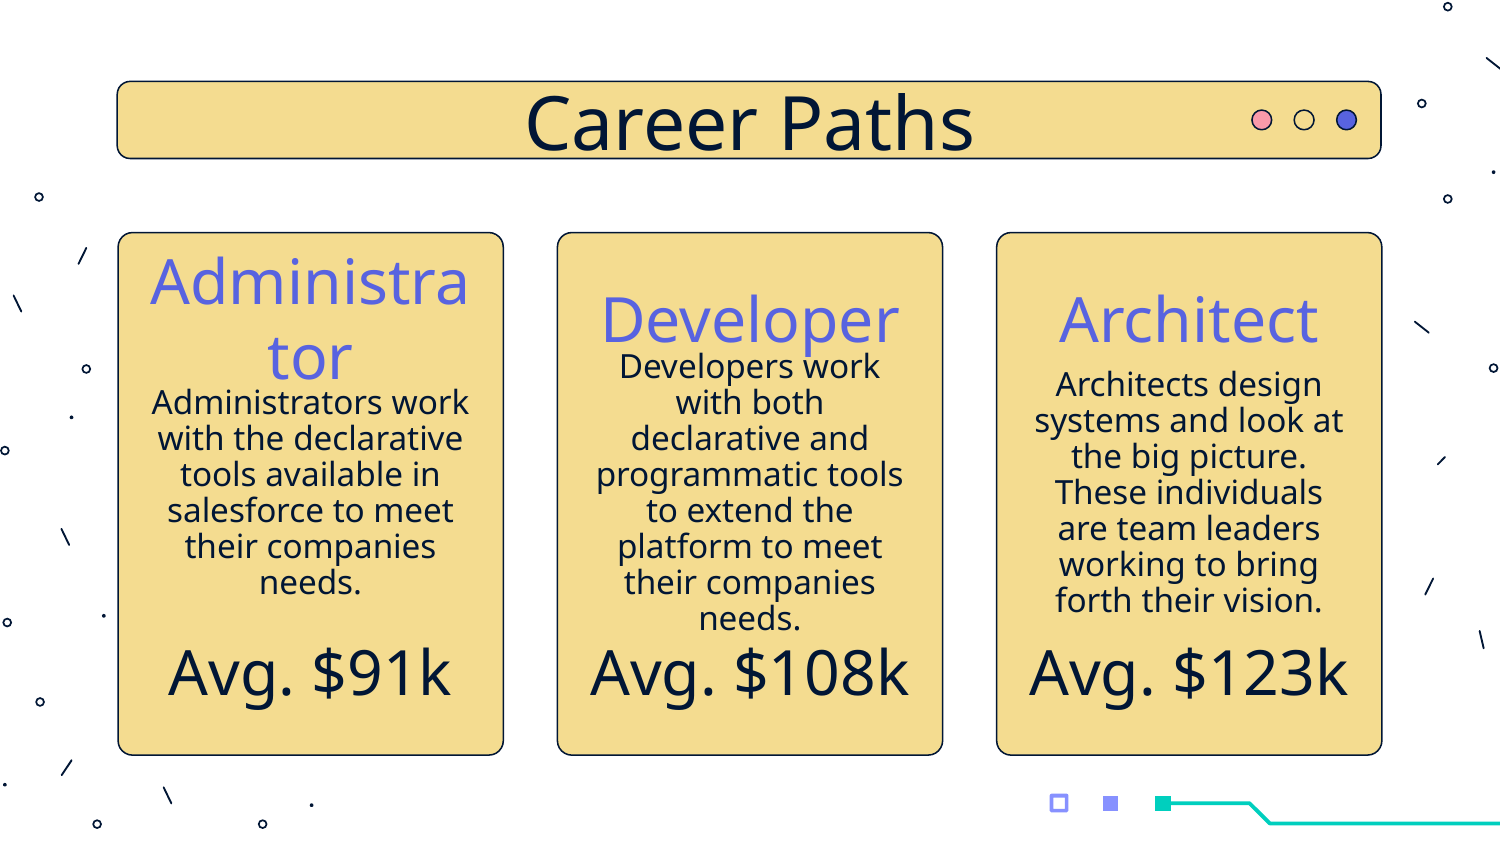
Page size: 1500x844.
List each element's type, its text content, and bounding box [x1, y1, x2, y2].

text_box Avg. $91k [149, 632, 472, 710]
text_box Architect [1028, 278, 1351, 351]
text_box [557, 232, 943, 756]
text_box Developer [588, 278, 912, 351]
title Career Paths [224, 72, 1276, 167]
text_box Avg. $108k [588, 632, 912, 710]
text_box [1276, 81, 1382, 159]
text_box Architects design systems and look at the big picture. These individuals are team leaders working to bring forth their vision. [1028, 351, 1351, 632]
text_box [117, 81, 224, 159]
text_box [996, 232, 1382, 756]
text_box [1251, 109, 1357, 131]
text_box Developers work with both declarative and programmatic tools to extend the platform to meet their companies needs. [588, 351, 912, 632]
text_box Administrators work with the declarative tools available in salesforce to meet their companies needs. [149, 351, 472, 632]
text_box Administrator [149, 278, 472, 351]
text_box [118, 232, 504, 756]
text_box Avg. $123k [1028, 632, 1351, 710]
